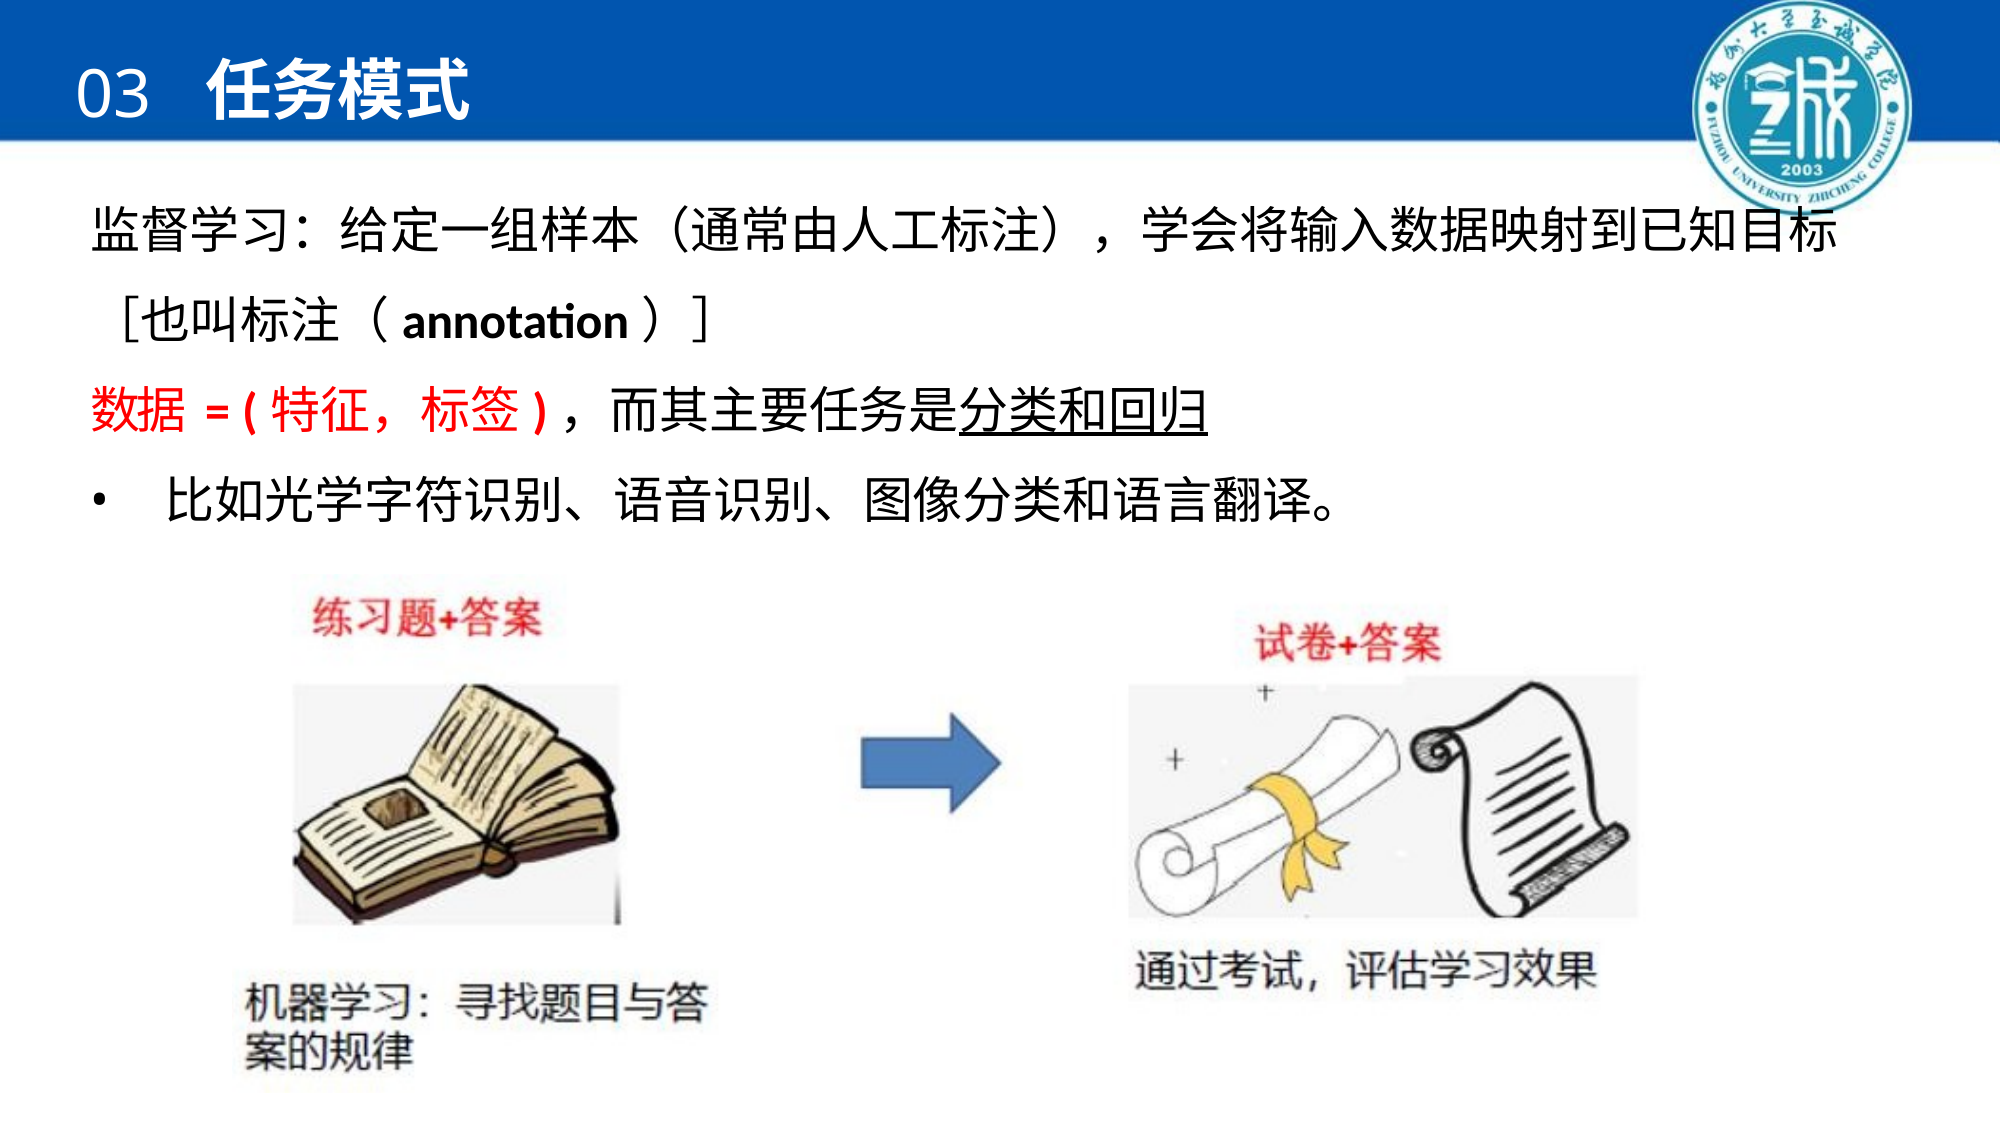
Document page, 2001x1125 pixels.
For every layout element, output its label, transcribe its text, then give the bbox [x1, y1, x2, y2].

picture [0, 0, 2000, 236]
picture [232, 573, 1647, 1093]
text_box 03 [73, 48, 153, 131]
title 任务模式 [203, 45, 475, 236]
text_box 监督学习：给定一组样本（通常由人工标注），学会将输入数据映射到已知目标 ［也叫标注（annotation）］ 数据 = (特征，标签)，而其主要任务是分类和回归 比如光学字符识别、语音识别、图像分类和语言翻译。 [87, 166, 1850, 529]
